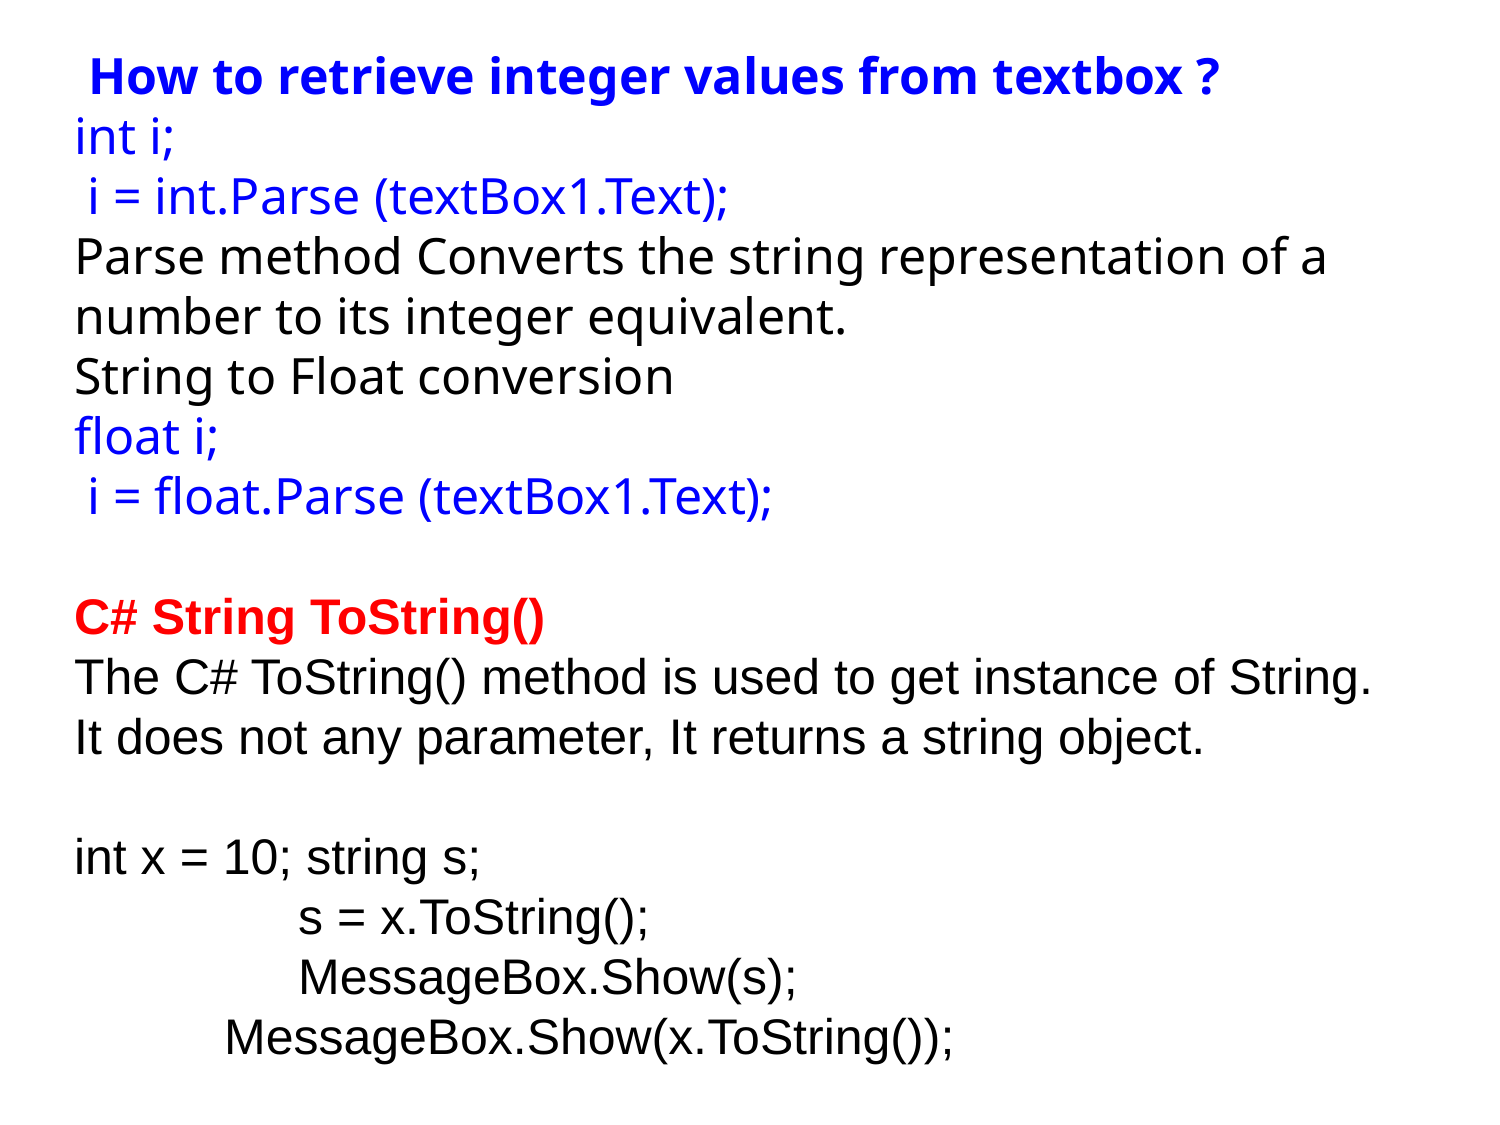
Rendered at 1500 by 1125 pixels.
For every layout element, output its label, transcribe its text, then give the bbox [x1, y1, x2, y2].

text_box How to retrieve integer values from textbox ? int i; i = int.Parse (textBox1.Text); Parse method Converts the string representation of a number to its integer equivalent. String to Float conversion float i; i = float.Parse (textBox1.Text); C# String ToString() The C# ToString() method is used to get instance of String. It does not any parameter, It returns a string object. int x = 10; string s; s = x.ToString(); MessageBox.Show(s); MessageBox.Show(x.ToString()); [59, 0, 1475, 1072]
